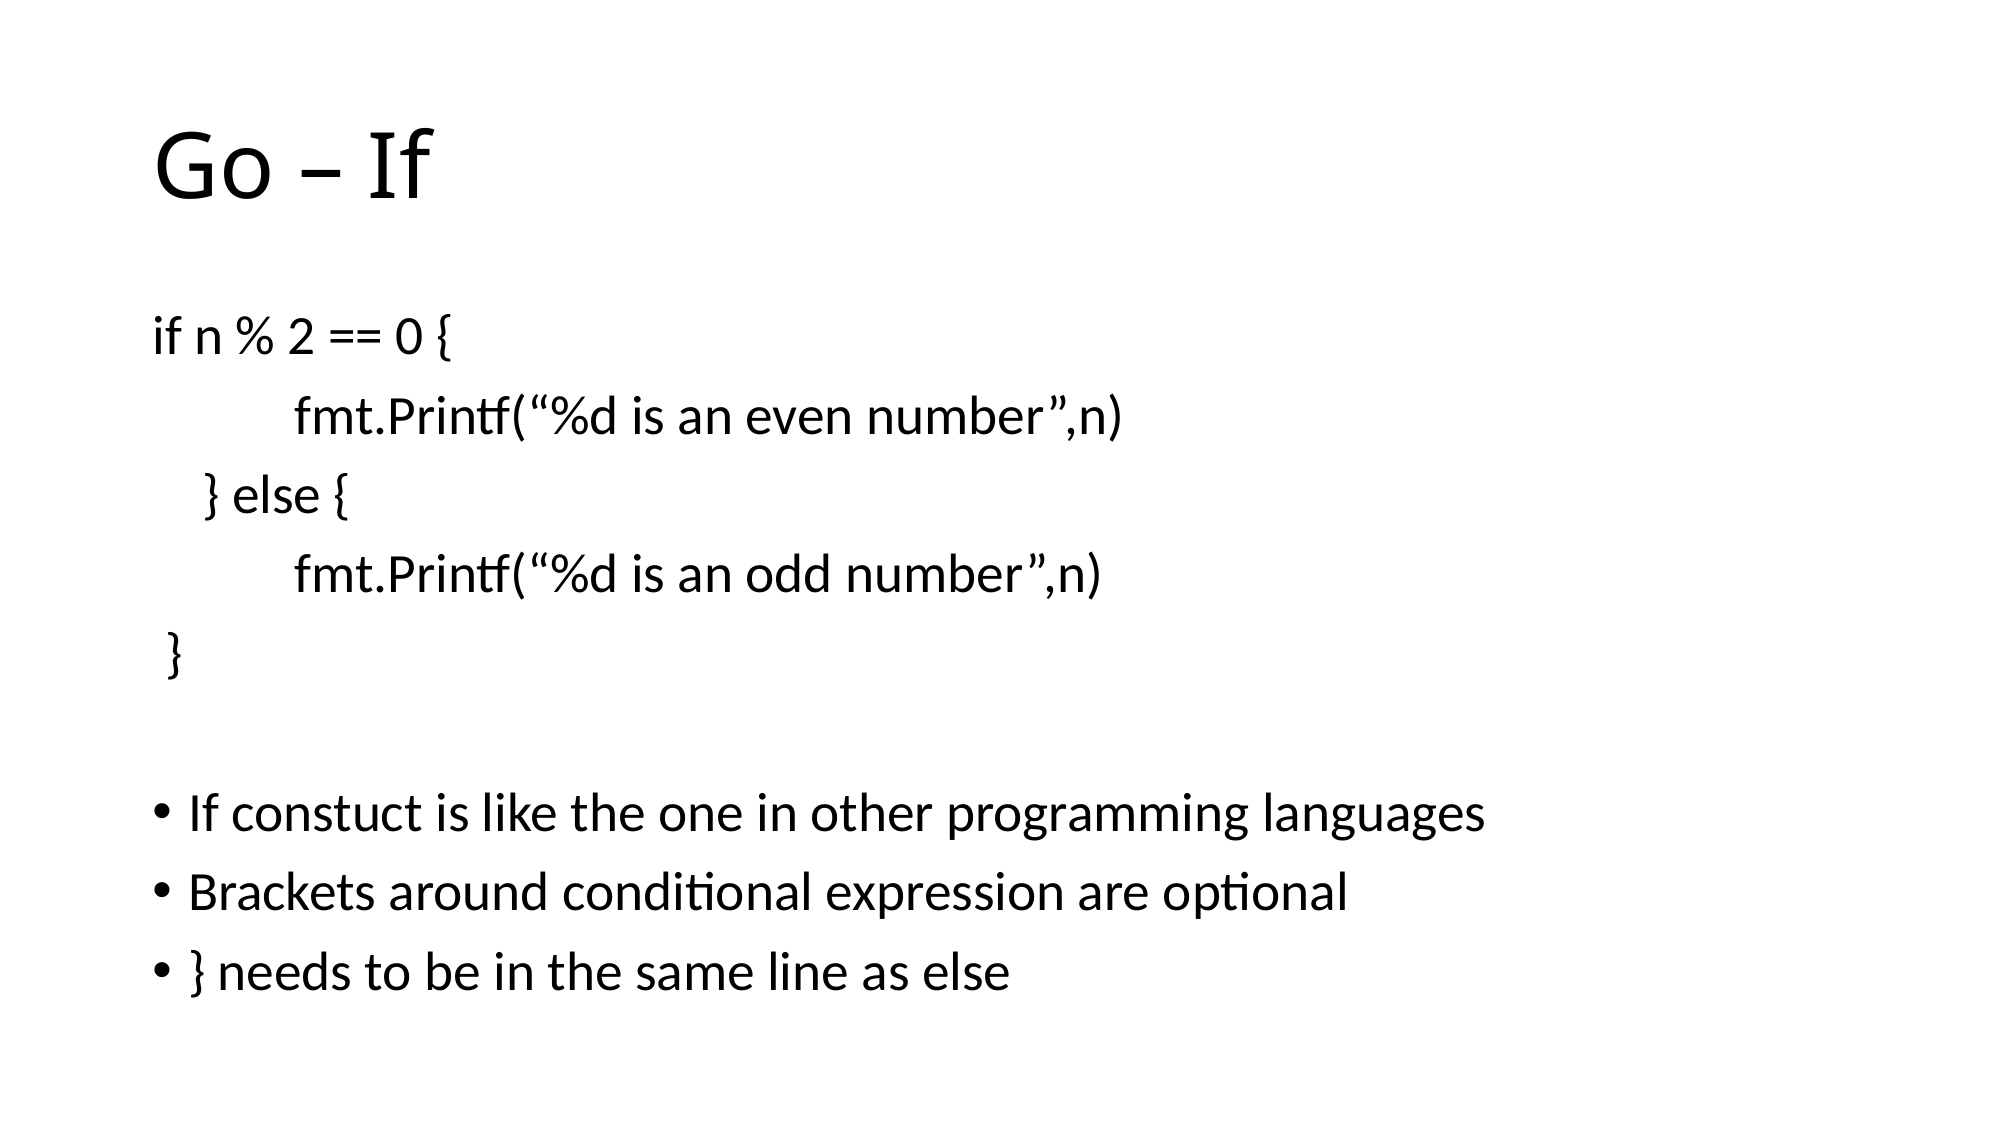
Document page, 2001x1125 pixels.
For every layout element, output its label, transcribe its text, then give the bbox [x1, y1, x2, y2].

title Go – If [137, 59, 1863, 278]
list if n % 2 == 0 { fmt.Printf(“%d is an even number”,n) } else { fmt.Printf(“%d is an odd number”,n) } If constuct is like the one in other programming languages Brackets around conditional expression are optional } needs to be in the same line as else [137, 299, 1863, 1014]
